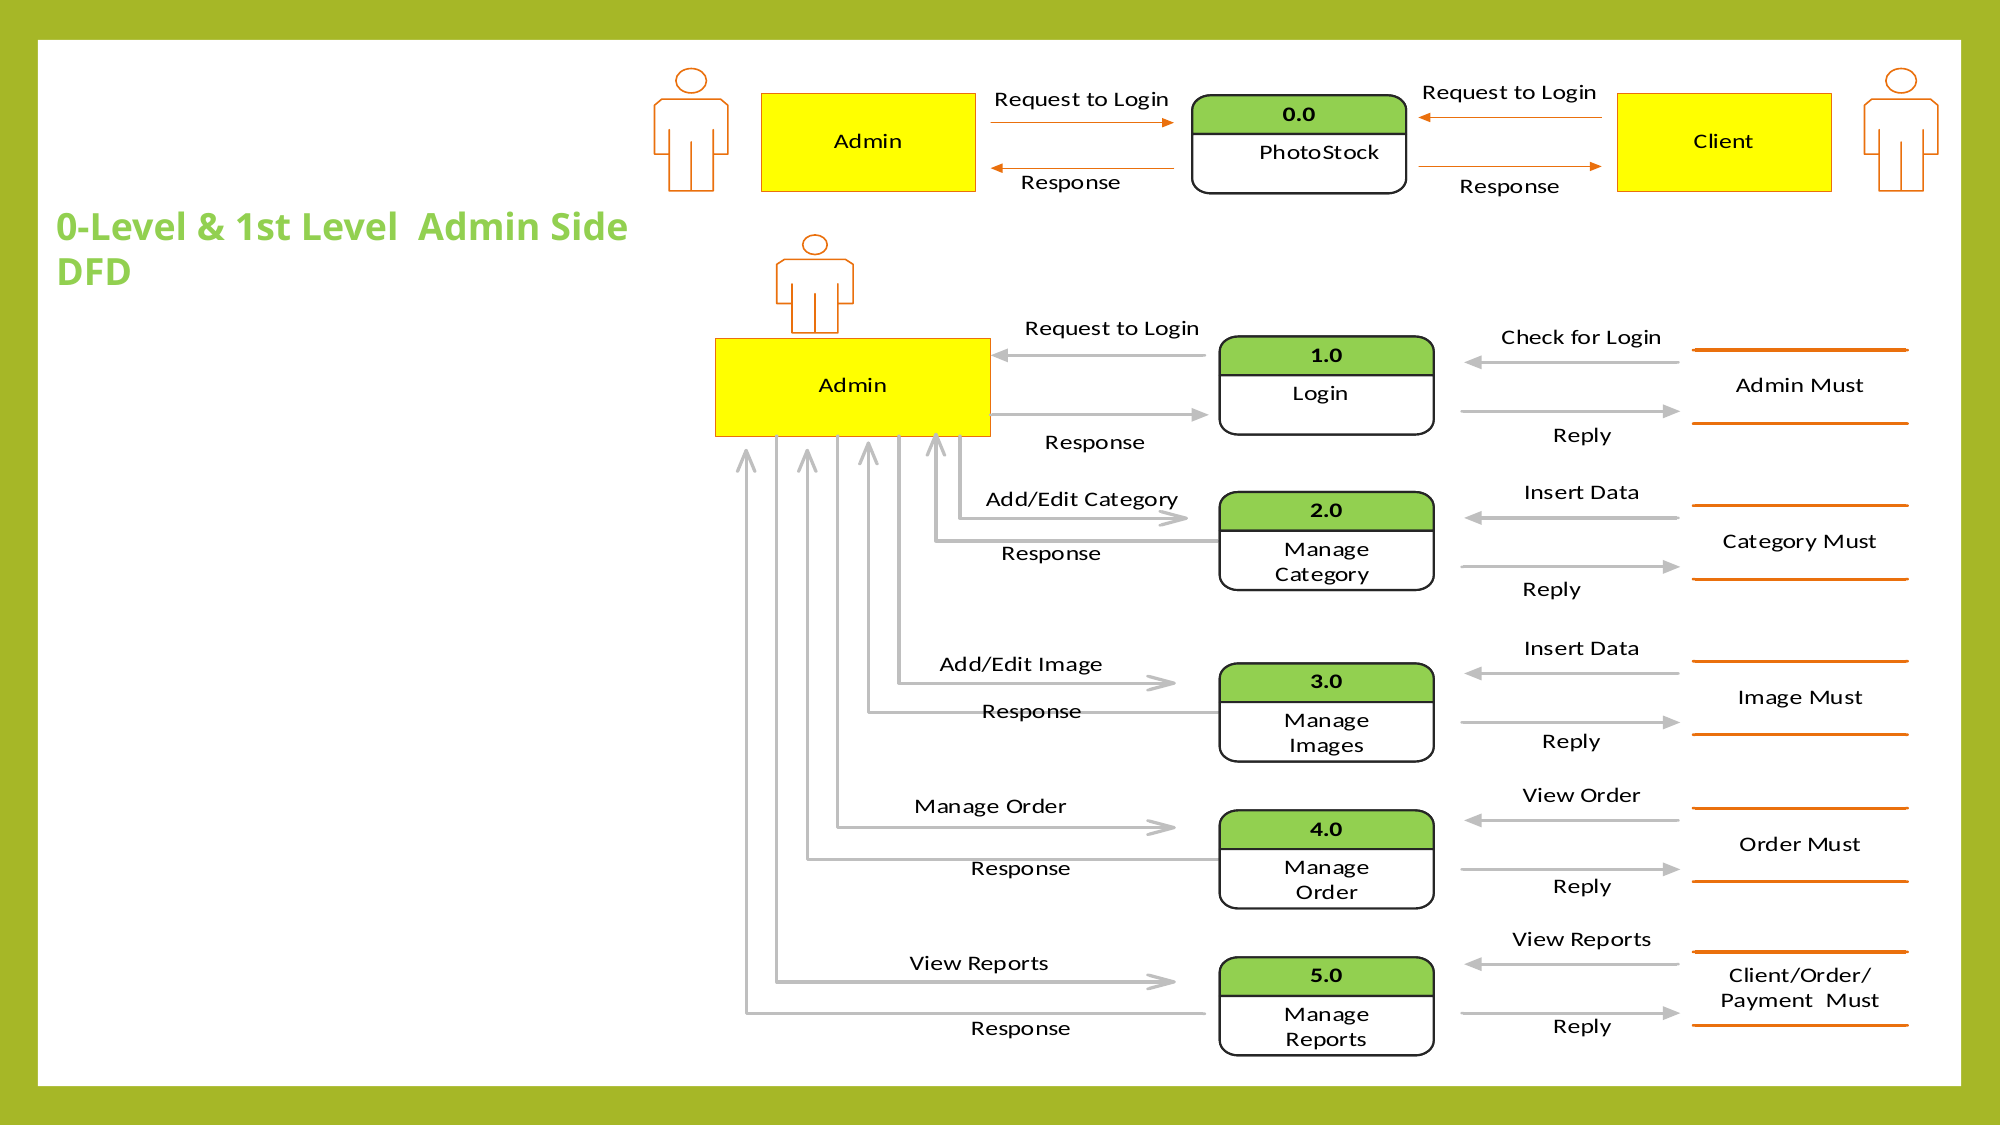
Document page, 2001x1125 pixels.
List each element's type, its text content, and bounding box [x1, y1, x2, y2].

text_box 0-Level & 1st Level Admin Side DFD [41, 195, 645, 301]
picture [650, 64, 1940, 1064]
